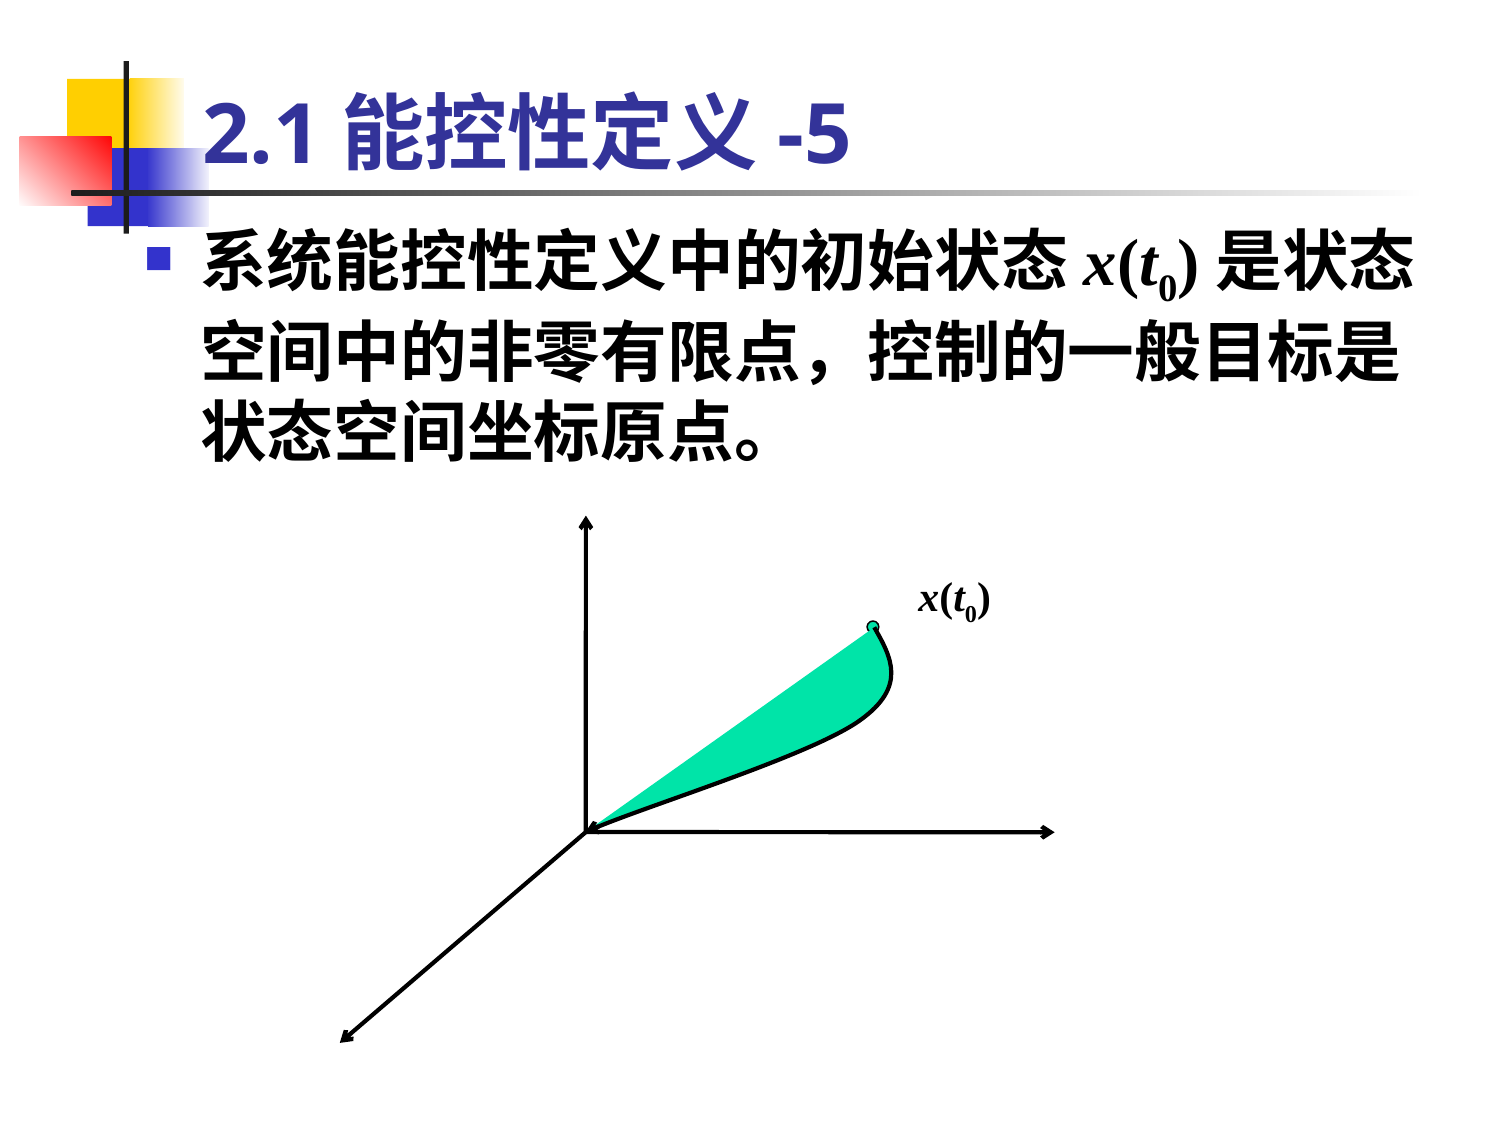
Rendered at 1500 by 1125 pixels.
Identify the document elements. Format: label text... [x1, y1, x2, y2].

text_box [339, 515, 1056, 1044]
list 系统能控性定义中的初始状态x(t0)是状态空间中的非零有限点，控制的一般目标是状态空间坐标原点。 [128, 210, 1470, 1125]
title 2.1能控性定义-5 [187, 0, 1467, 188]
